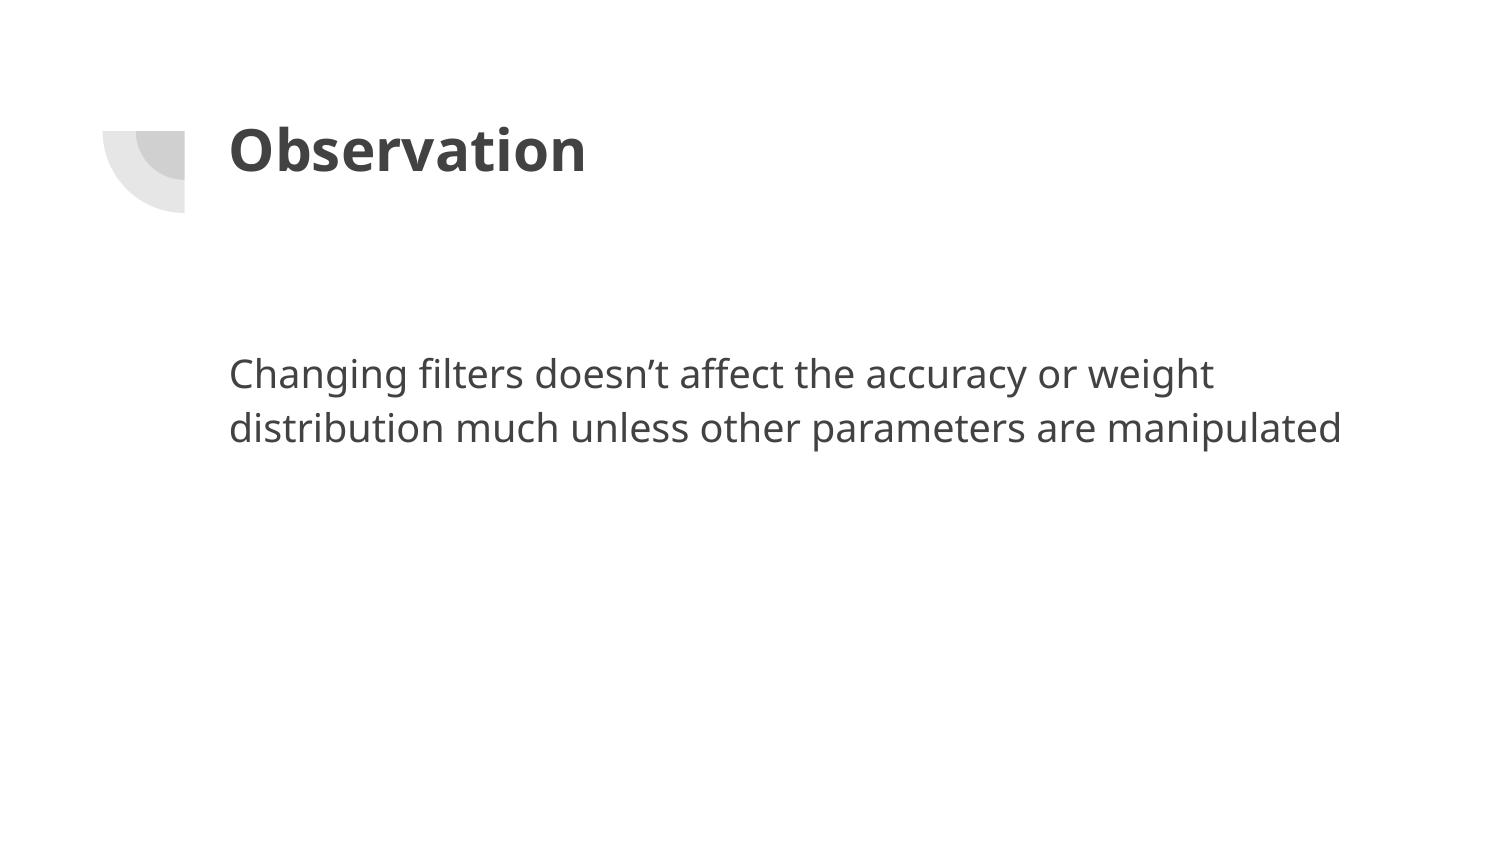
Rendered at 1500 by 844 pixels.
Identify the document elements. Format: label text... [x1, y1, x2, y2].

title Observation [213, 98, 1368, 263]
list Changing filters doesn’t affect the accuracy or weight distribution much unless other parameters are manipulated [213, 326, 1368, 744]
